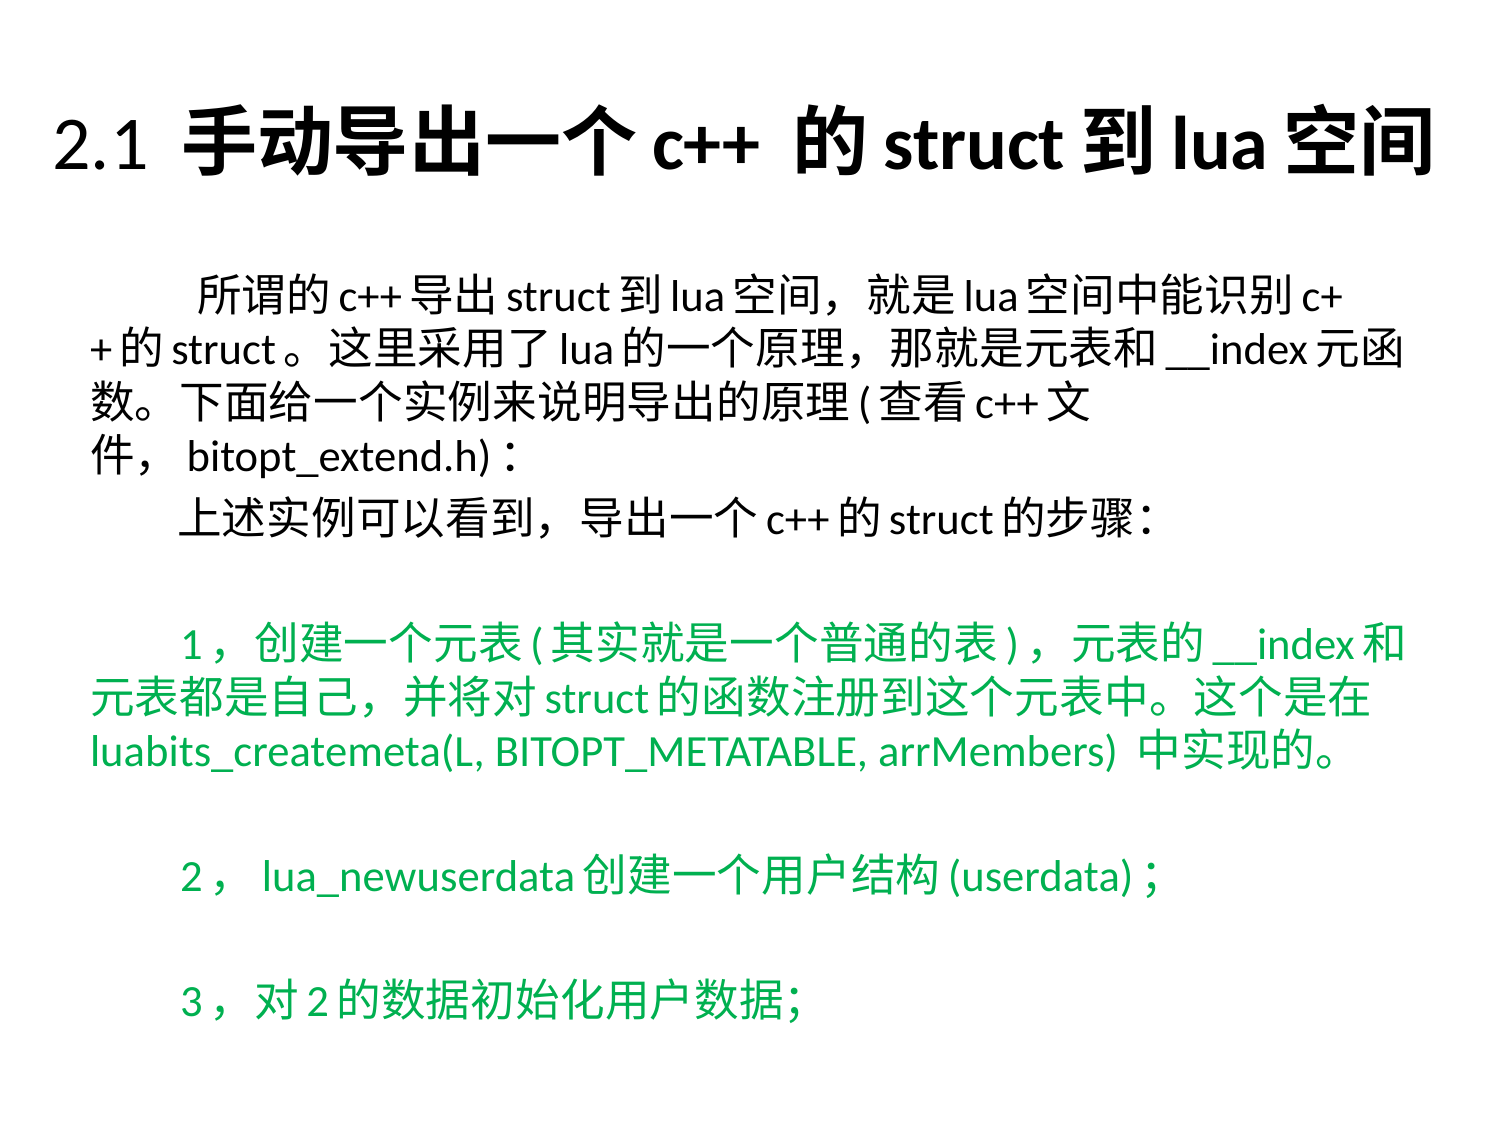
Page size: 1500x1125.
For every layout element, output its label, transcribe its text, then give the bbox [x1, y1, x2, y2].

title 2.1 手动导出一个c++ 的struct到lua空间 [17, 45, 1471, 233]
list 所谓的c++导出struct到lua空间，就是lua空间中能识别c++的struct。这里采用了lua的一个原理，那就是元表和__index元函数。下面给一个实例来说明导出的原理(查看c++文件，bitopt_extend.h)： 上述实例可以看到，导出一个c++的struct的步骤： 1，创建一个元表(其实就是一个普通的表)，元表的__index和元表都是自己，并将对struct的函数注册到这个元表中。这个是在luabits_createmeta(L, BITOPT_METATABLE, arrMembers) 中实现的。 2，lua_newuserdata创建一个用户结构(userdata)； 3，对2的数据初始化用户数据； [75, 196, 1425, 1047]
